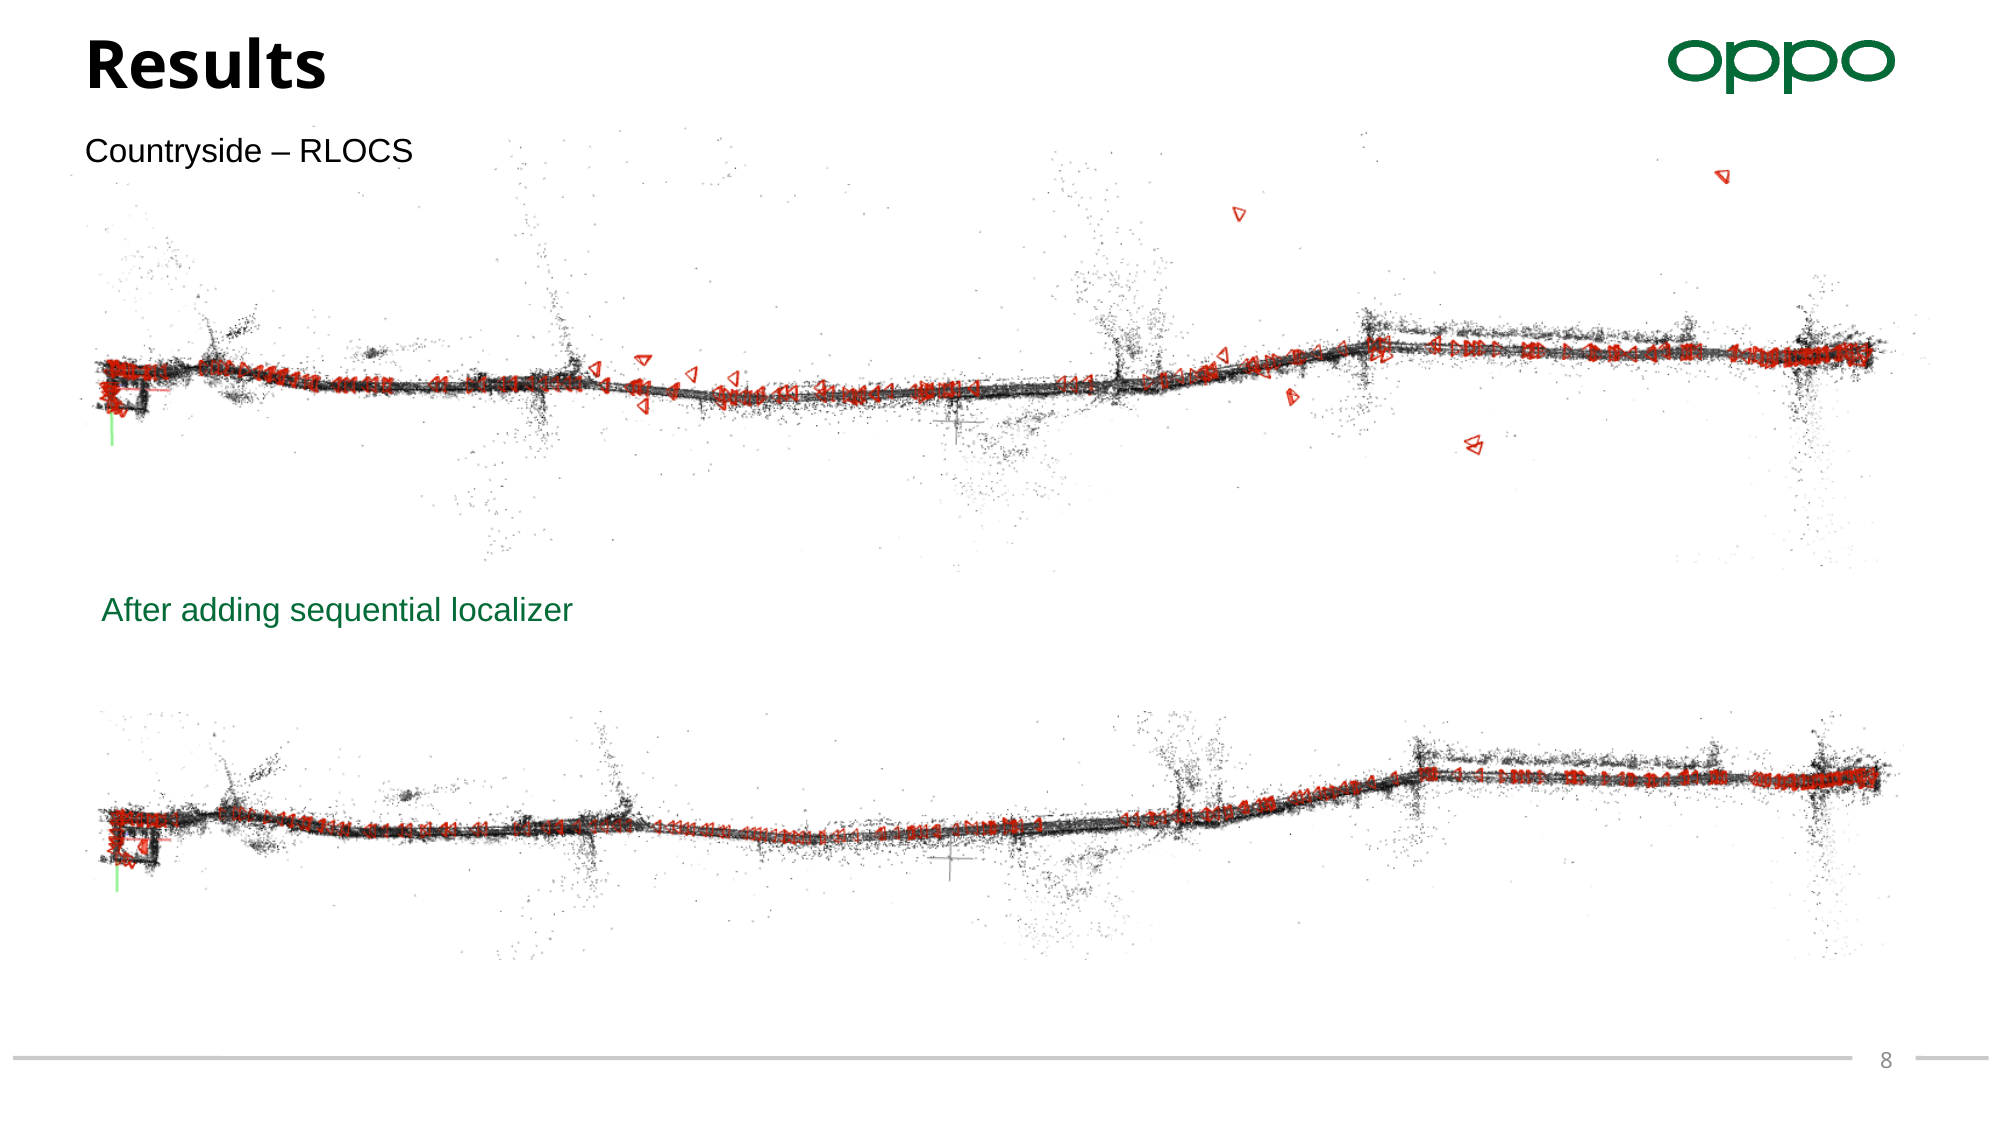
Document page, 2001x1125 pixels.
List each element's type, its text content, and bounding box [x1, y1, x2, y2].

picture [84, 711, 1904, 960]
picture [70, 120, 1930, 573]
picture [1885, 40, 1895, 94]
text_box After adding sequential localizer [86, 584, 589, 636]
title Results [84, 12, 1885, 112]
